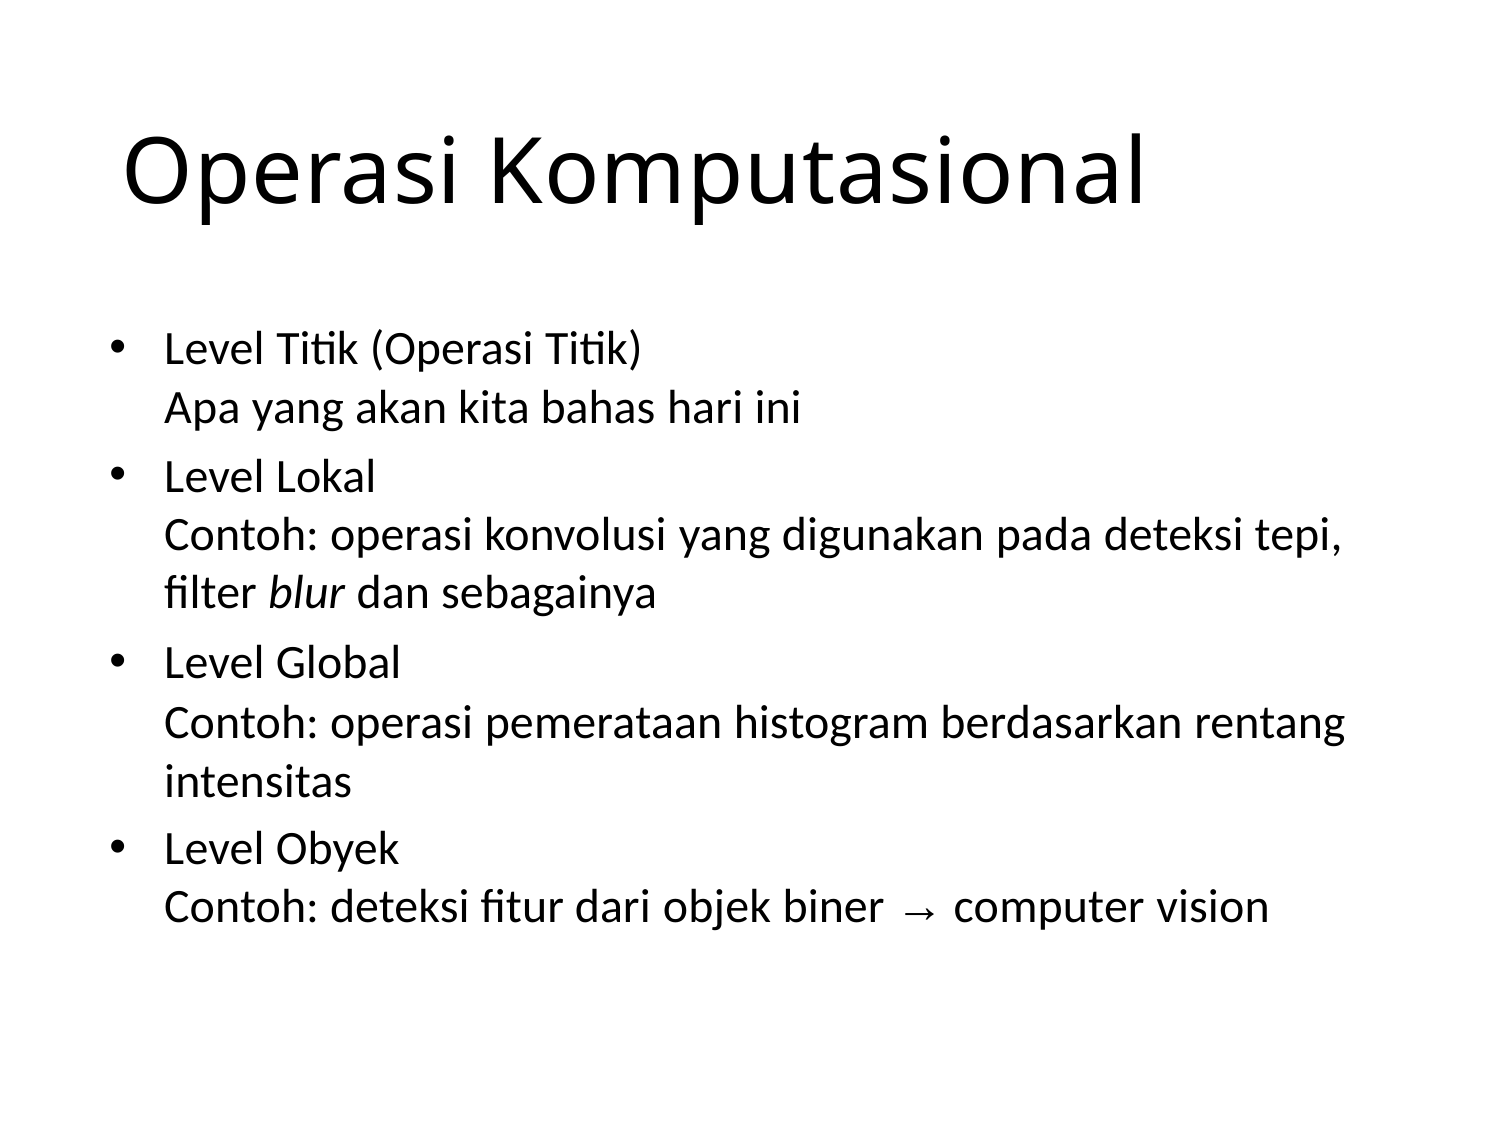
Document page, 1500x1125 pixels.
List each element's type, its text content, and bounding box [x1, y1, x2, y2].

title Operasi Komputasional [113, 36, 1255, 261]
text_box Level Titik (Operasi Titik) Apa yang akan kita bahas hari ini Level Lokal Contoh: operasi konvolusi yang digunakan pada deteksi tepi, filter blur dan sebagainya Level Global Contoh: operasi pemerataan histogram berdasarkan rentang intensitas Level Obyek Contoh: deteksi fitur dari objek biner → computer vision [107, 317, 1363, 933]
